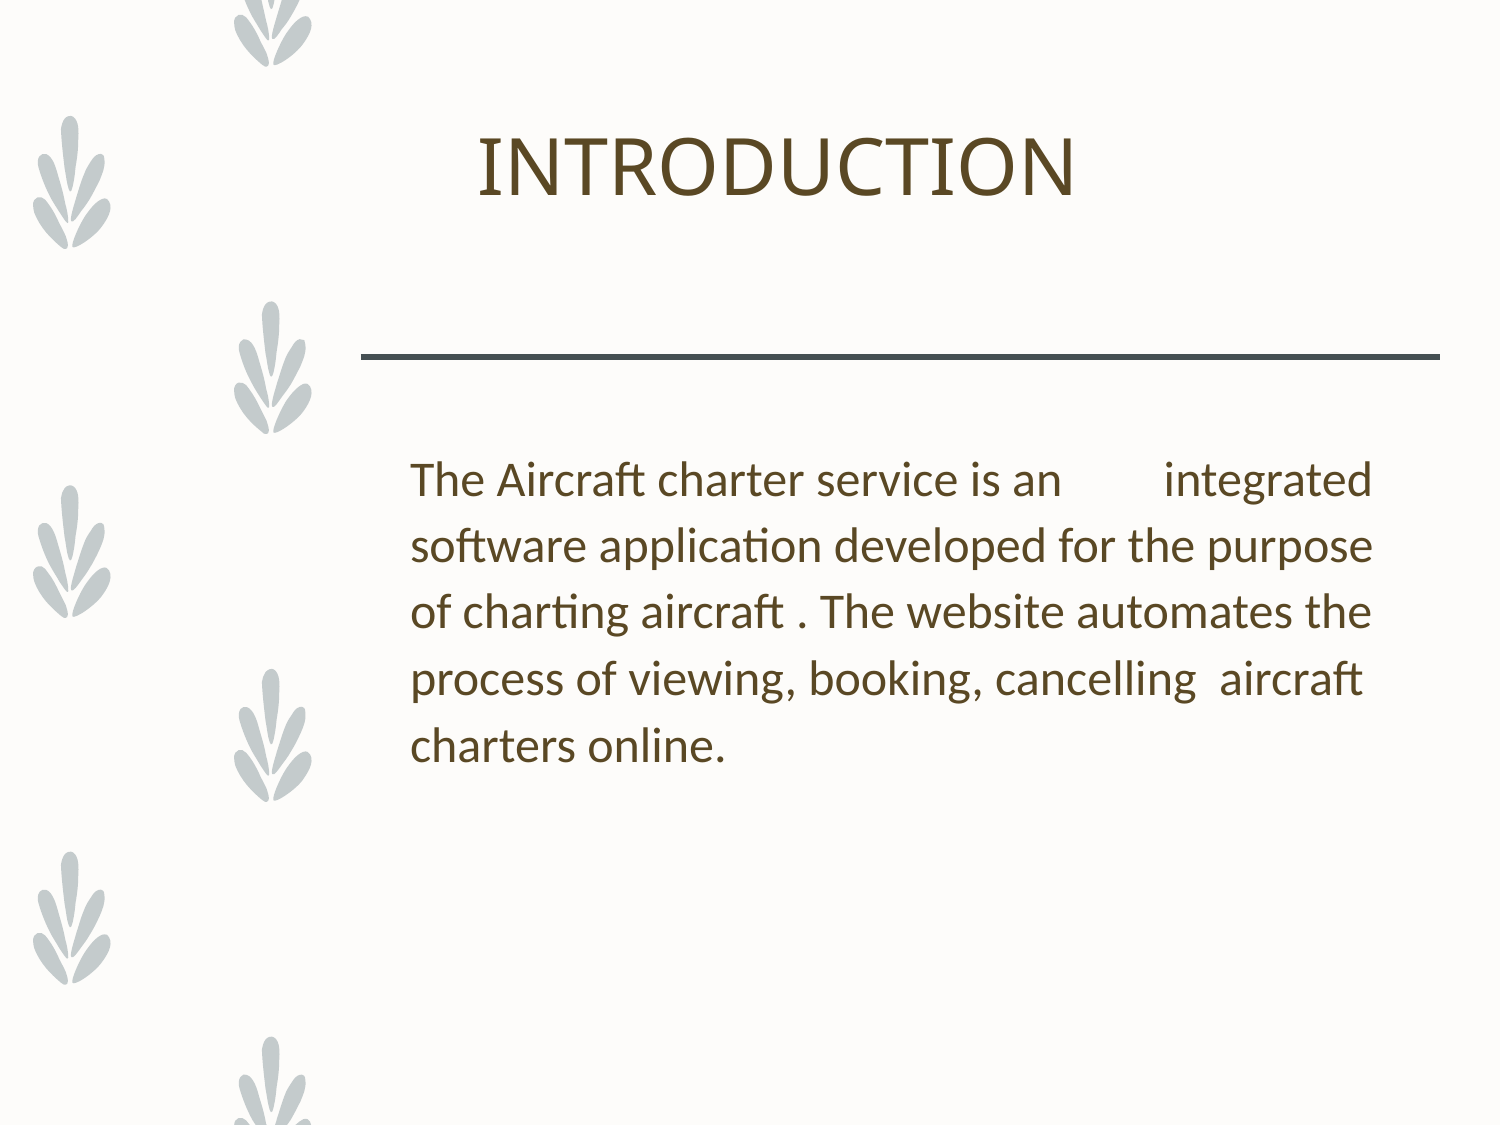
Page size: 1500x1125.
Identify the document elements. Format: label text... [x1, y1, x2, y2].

title INTRODUCTION [462, 112, 1500, 300]
list The Aircraft charter service is an integrated software application developed for the purpose of charting aircraft . The website automates the process of viewing, booking, cancelling aircraft charters online. [387, 362, 1438, 933]
